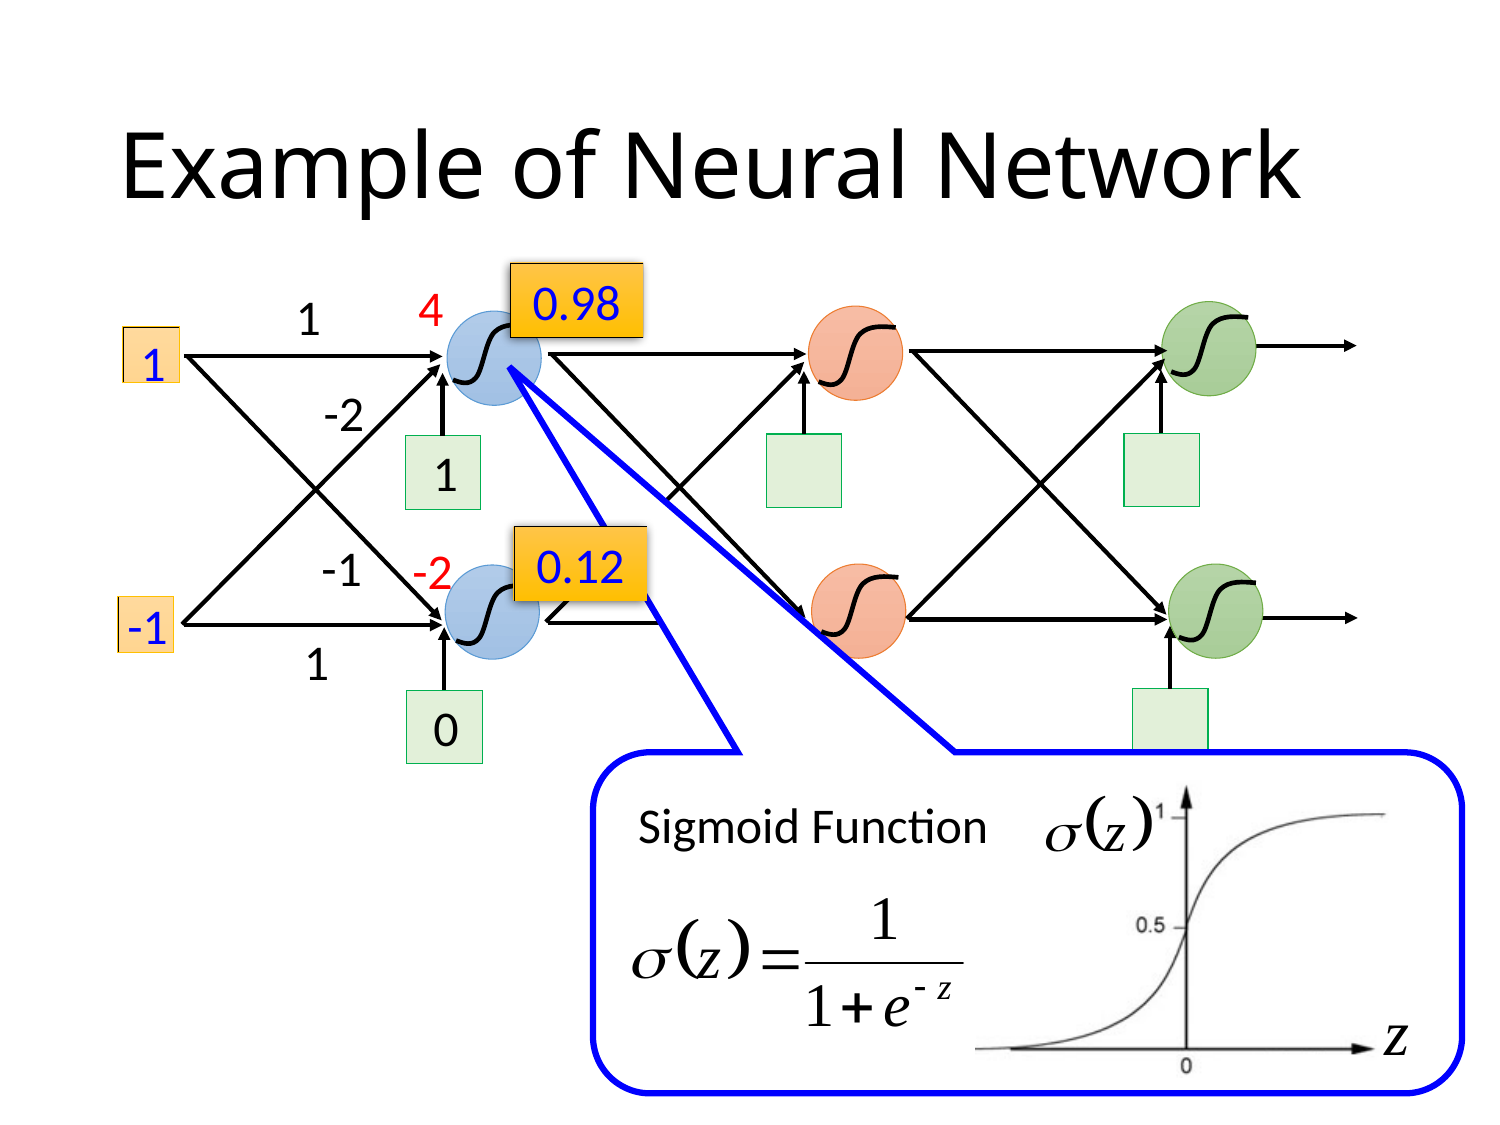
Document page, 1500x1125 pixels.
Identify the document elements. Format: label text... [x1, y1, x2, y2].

text_box [1196, 581, 1257, 625]
text_box 1 [124, 324, 182, 400]
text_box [1132, 625, 1209, 752]
text_box [1173, 315, 1249, 370]
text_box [545, 353, 807, 623]
text_box 0 [409, 688, 483, 764]
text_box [766, 371, 842, 508]
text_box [906, 350, 1168, 620]
text_box 1 [443, 433, 482, 509]
text_box [446, 310, 542, 406]
text_box 0.98 [510, 262, 644, 338]
text_box -1 [107, 586, 188, 662]
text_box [767, 621, 843, 752]
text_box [181, 356, 443, 626]
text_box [592, 752, 1463, 1094]
text_box 0.12 [513, 526, 545, 601]
text_box [833, 325, 896, 381]
text_box 1 [280, 277, 337, 353]
text_box 1 [257, 626, 376, 698]
text_box [1208, 584, 1264, 659]
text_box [1123, 370, 1200, 507]
title Example of Neural Network [103, 59, 1397, 278]
text_box [843, 580, 906, 659]
text_box [836, 575, 899, 633]
text_box [842, 328, 904, 401]
text_box [807, 305, 895, 371]
text_box [1196, 320, 1257, 397]
text_box [489, 564, 505, 604]
text_box -2 [443, 532, 489, 607]
text_box [1168, 563, 1253, 625]
text_box [455, 586, 507, 645]
text_box [444, 605, 540, 660]
text_box [1161, 301, 1243, 370]
text_box 4 [395, 269, 466, 344]
text_box [452, 326, 504, 384]
text_box [811, 563, 890, 621]
